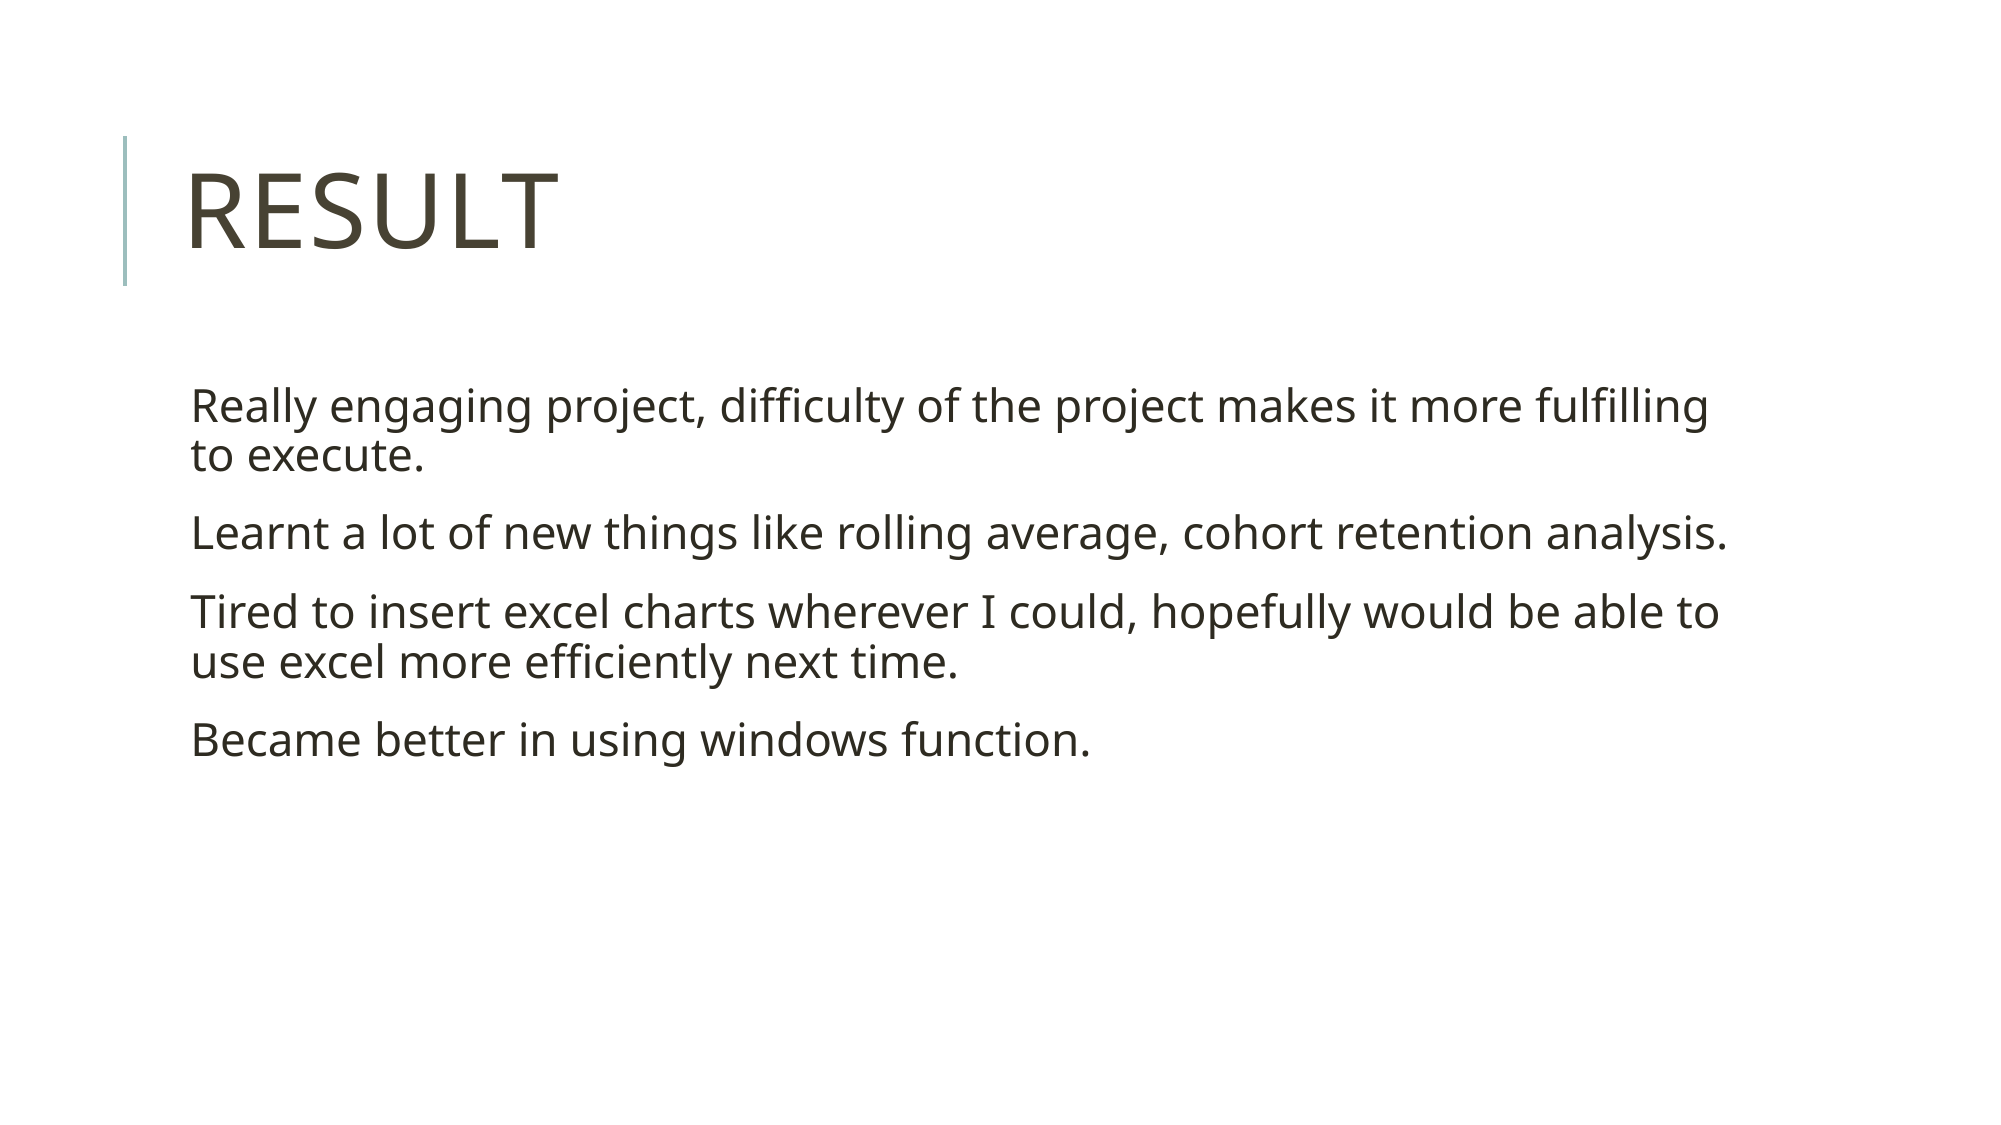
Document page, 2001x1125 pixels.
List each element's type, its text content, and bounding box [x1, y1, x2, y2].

title result [168, 96, 1763, 342]
list Really engaging project, difficulty of the project makes it more fulfilling to execute. Learnt a lot of new things like rolling average, cohort retention analysis. Tired to insert excel charts wherever I could, hopefully would be able to use excel more efficiently next time. Became better in using windows function. [168, 375, 1763, 1035]
